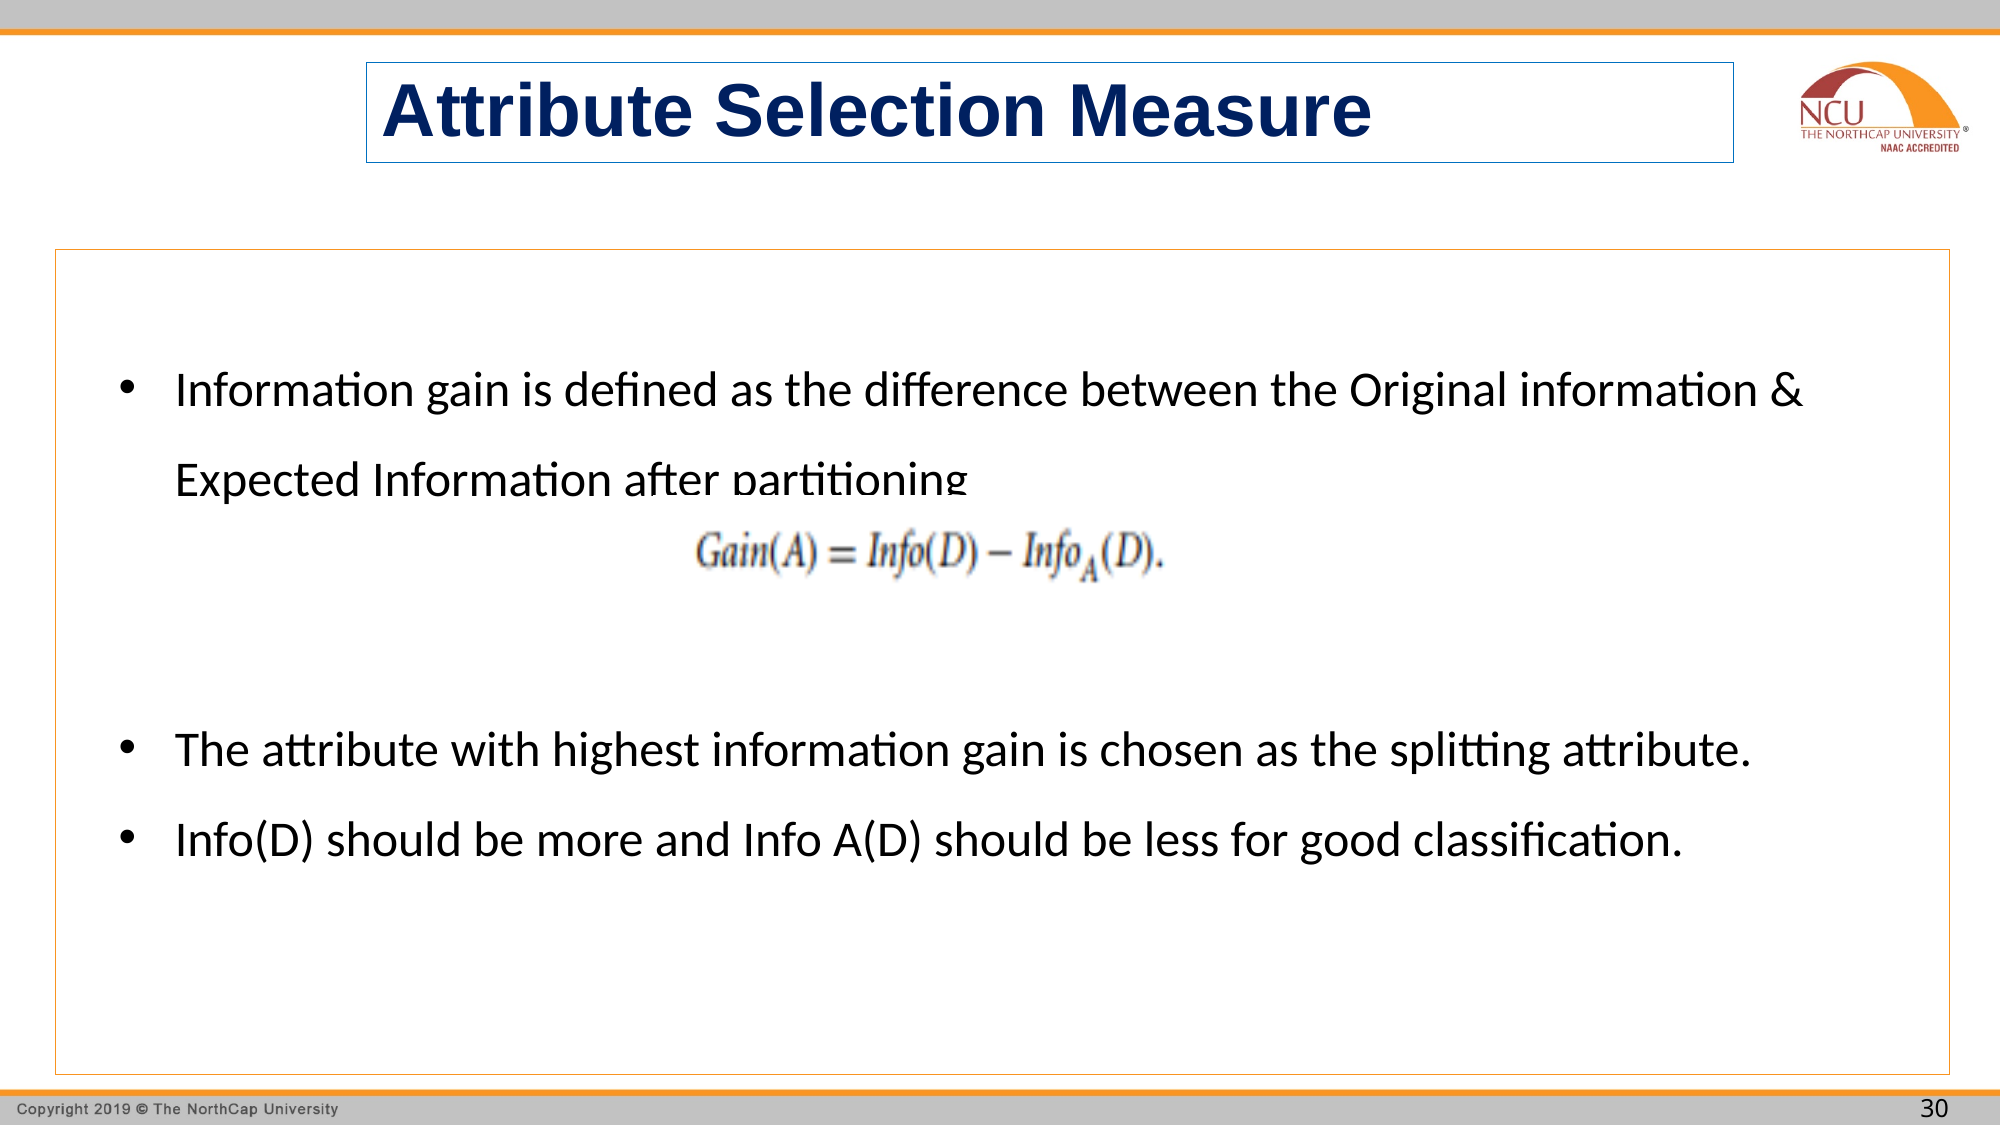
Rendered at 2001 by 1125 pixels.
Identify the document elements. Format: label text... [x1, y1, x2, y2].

slide_number 30 [1791, 1094, 1964, 1125]
picture [0, 0, 2000, 1125]
title Attribute Selection Measure [366, 62, 1734, 163]
list [55, 249, 1950, 1075]
text_box Information gain is defined as the difference between the Original information & Expected Information after partitioning The attribute with highest information gain is chosen as the splitting attribute. Info(D) should be more and Info A(D) should be less for good classification. [103, 319, 1833, 934]
